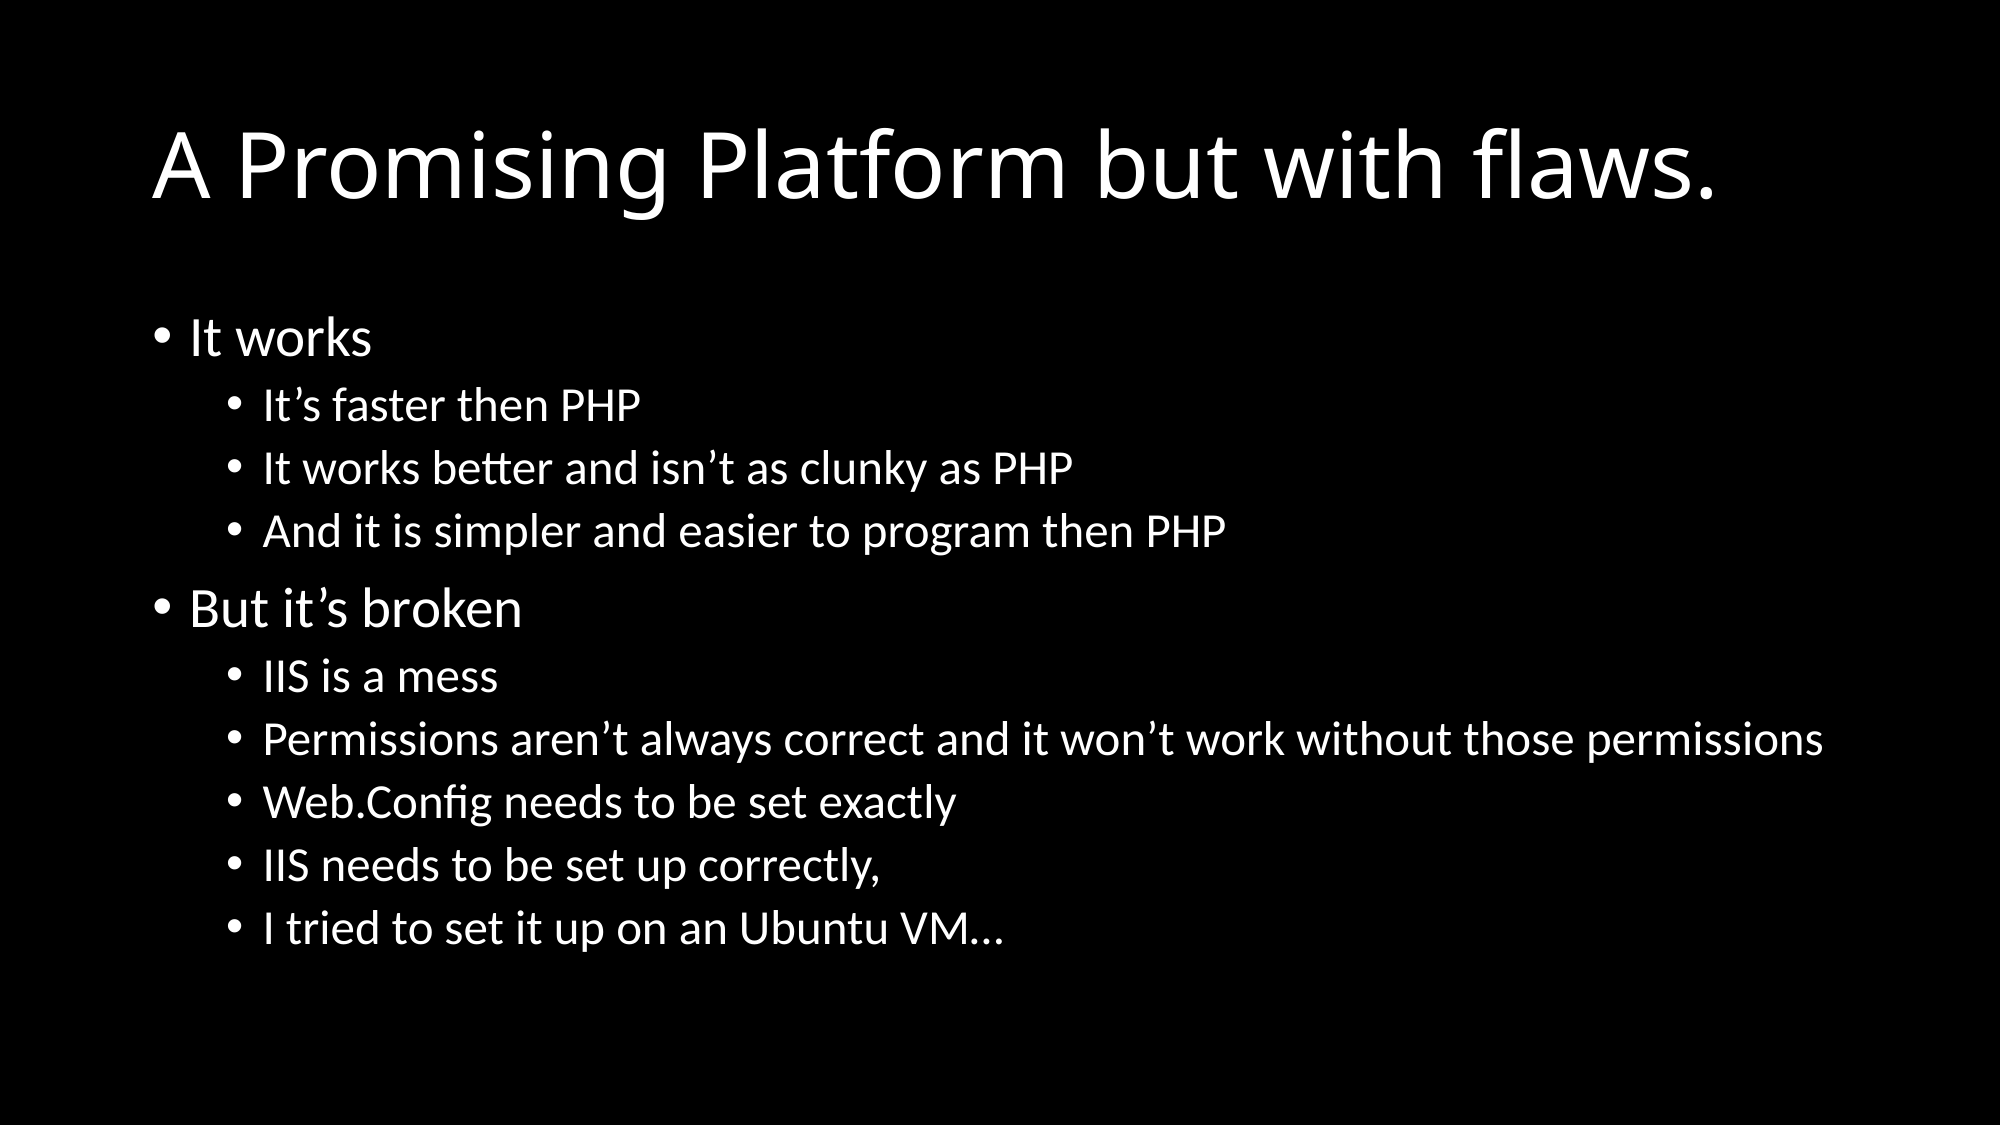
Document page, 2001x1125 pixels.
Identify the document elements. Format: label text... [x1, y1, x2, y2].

list It works It’s faster then PHP It works better and isn’t as clunky as PHP And it is simpler and easier to program then PHP But it’s broken IIS is a mess Permissions aren’t always correct and it won’t work without those permissions Web.Config needs to be set exactly IIS needs to be set up correctly, I tried to set it up on an Ubuntu VM… [137, 299, 1863, 1014]
title A Promising Platform but with flaws. [137, 59, 1863, 278]
